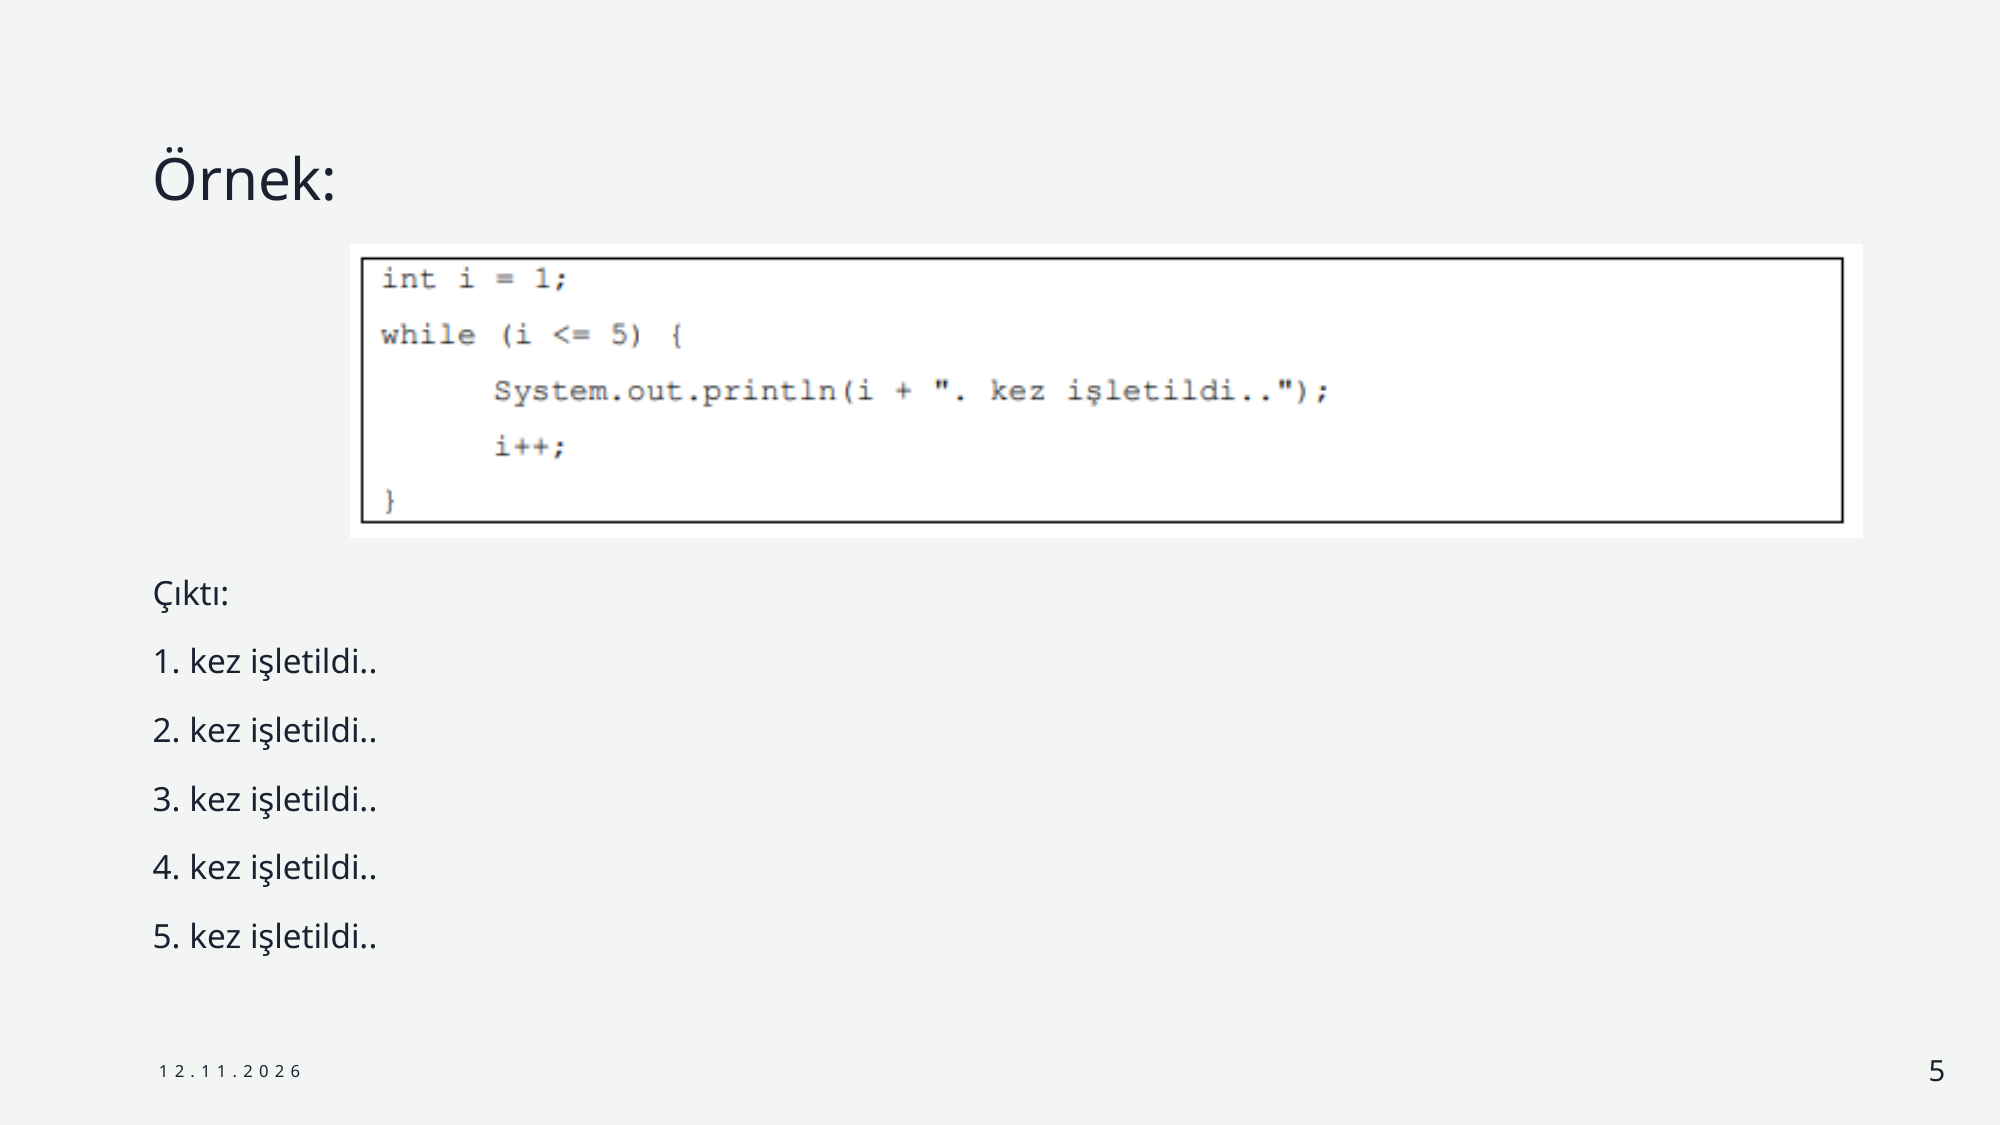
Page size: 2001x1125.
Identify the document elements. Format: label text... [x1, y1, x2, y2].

slide_number 5 [1875, 1042, 1961, 1103]
title Örnek: [137, 134, 735, 473]
picture [350, 243, 1863, 539]
list Çıktı: 1. kez işletildi.. 2. kez işletildi.. 3. kez işletildi.. 4. kez işletildi.. 5. kez işletildi.. [137, 492, 736, 963]
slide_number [143, 1042, 594, 1103]
